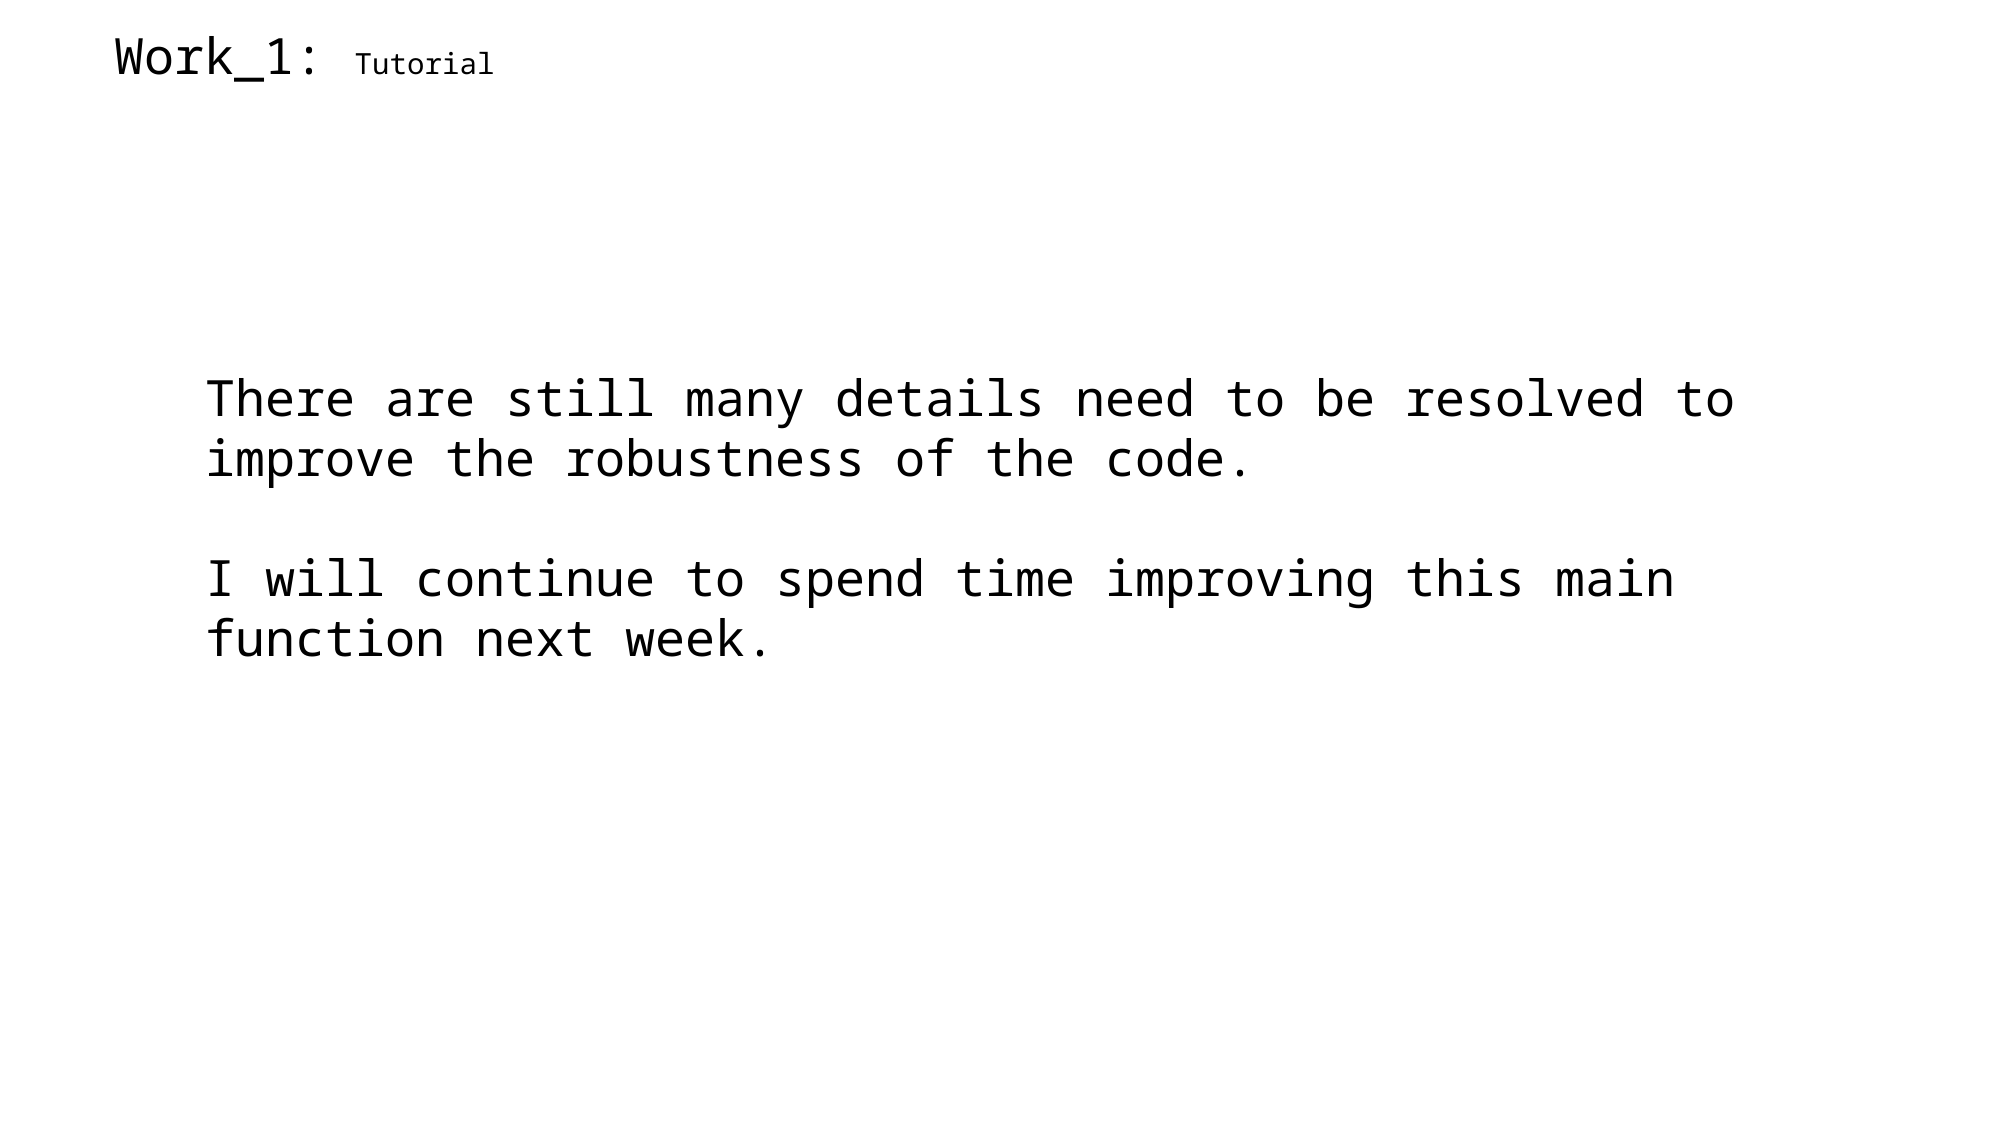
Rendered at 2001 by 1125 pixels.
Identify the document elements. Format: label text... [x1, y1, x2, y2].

text_box There are still many details need to be resolved to improve the robustness of the code. I will continue to spend time improving this main function next week. [190, 358, 1851, 674]
text_box Work_1: Tutorial [99, 17, 852, 93]
